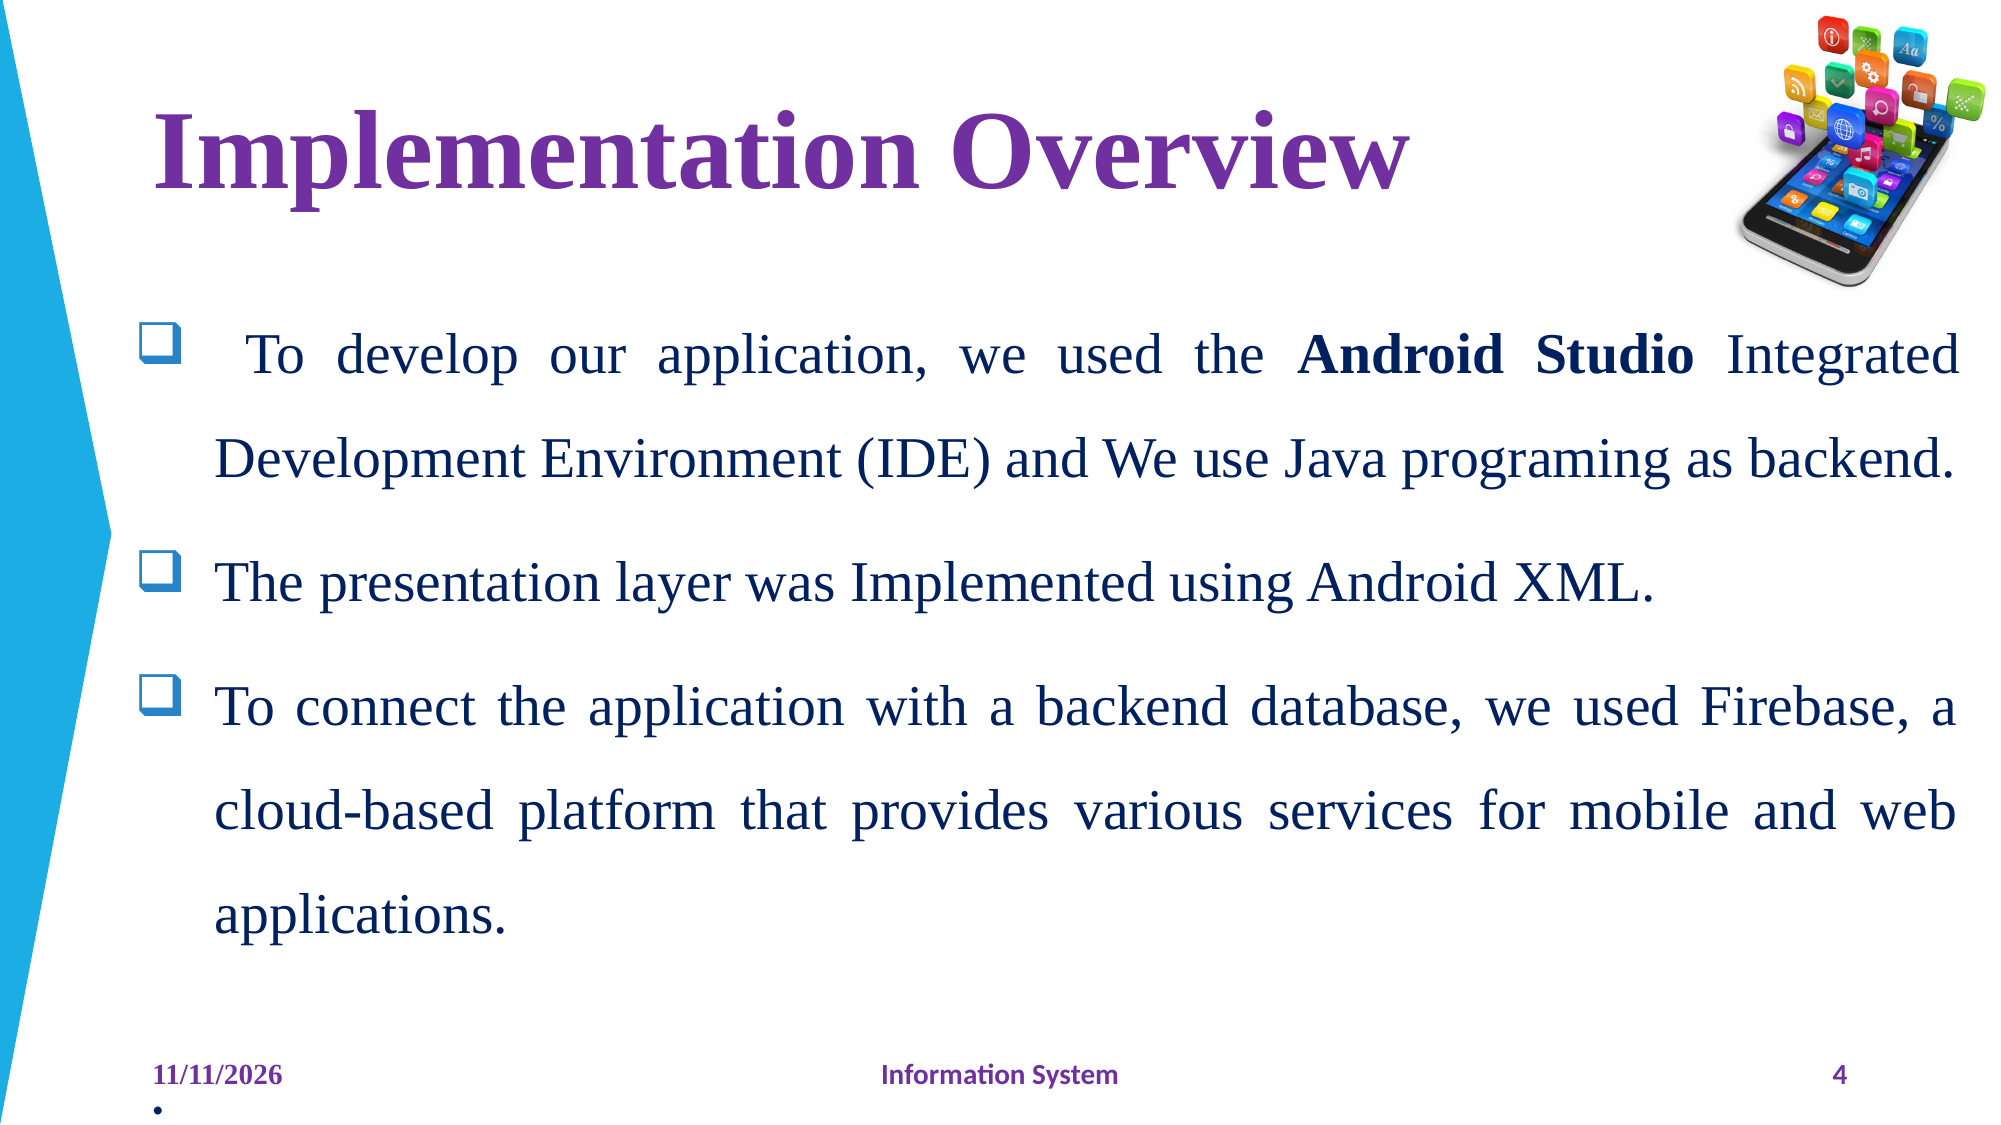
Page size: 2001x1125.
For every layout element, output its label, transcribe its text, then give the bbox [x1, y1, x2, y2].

title Implementation Overview [137, 59, 1750, 229]
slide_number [137, 1042, 588, 1103]
slide_number 4 [1412, 1042, 1863, 1103]
picture [1714, 0, 2000, 304]
footer Information System [662, 1042, 1338, 1103]
list To develop our application, we used the Android Studio Integrated Development Environment (IDE) and We use Java programing as backend. The presentation layer was Implemented using Android XML. To connect the application with a backend database, we used Firebase, a cloud-based platform that provides various services for mobile and web applications. . [119, 273, 1977, 1125]
